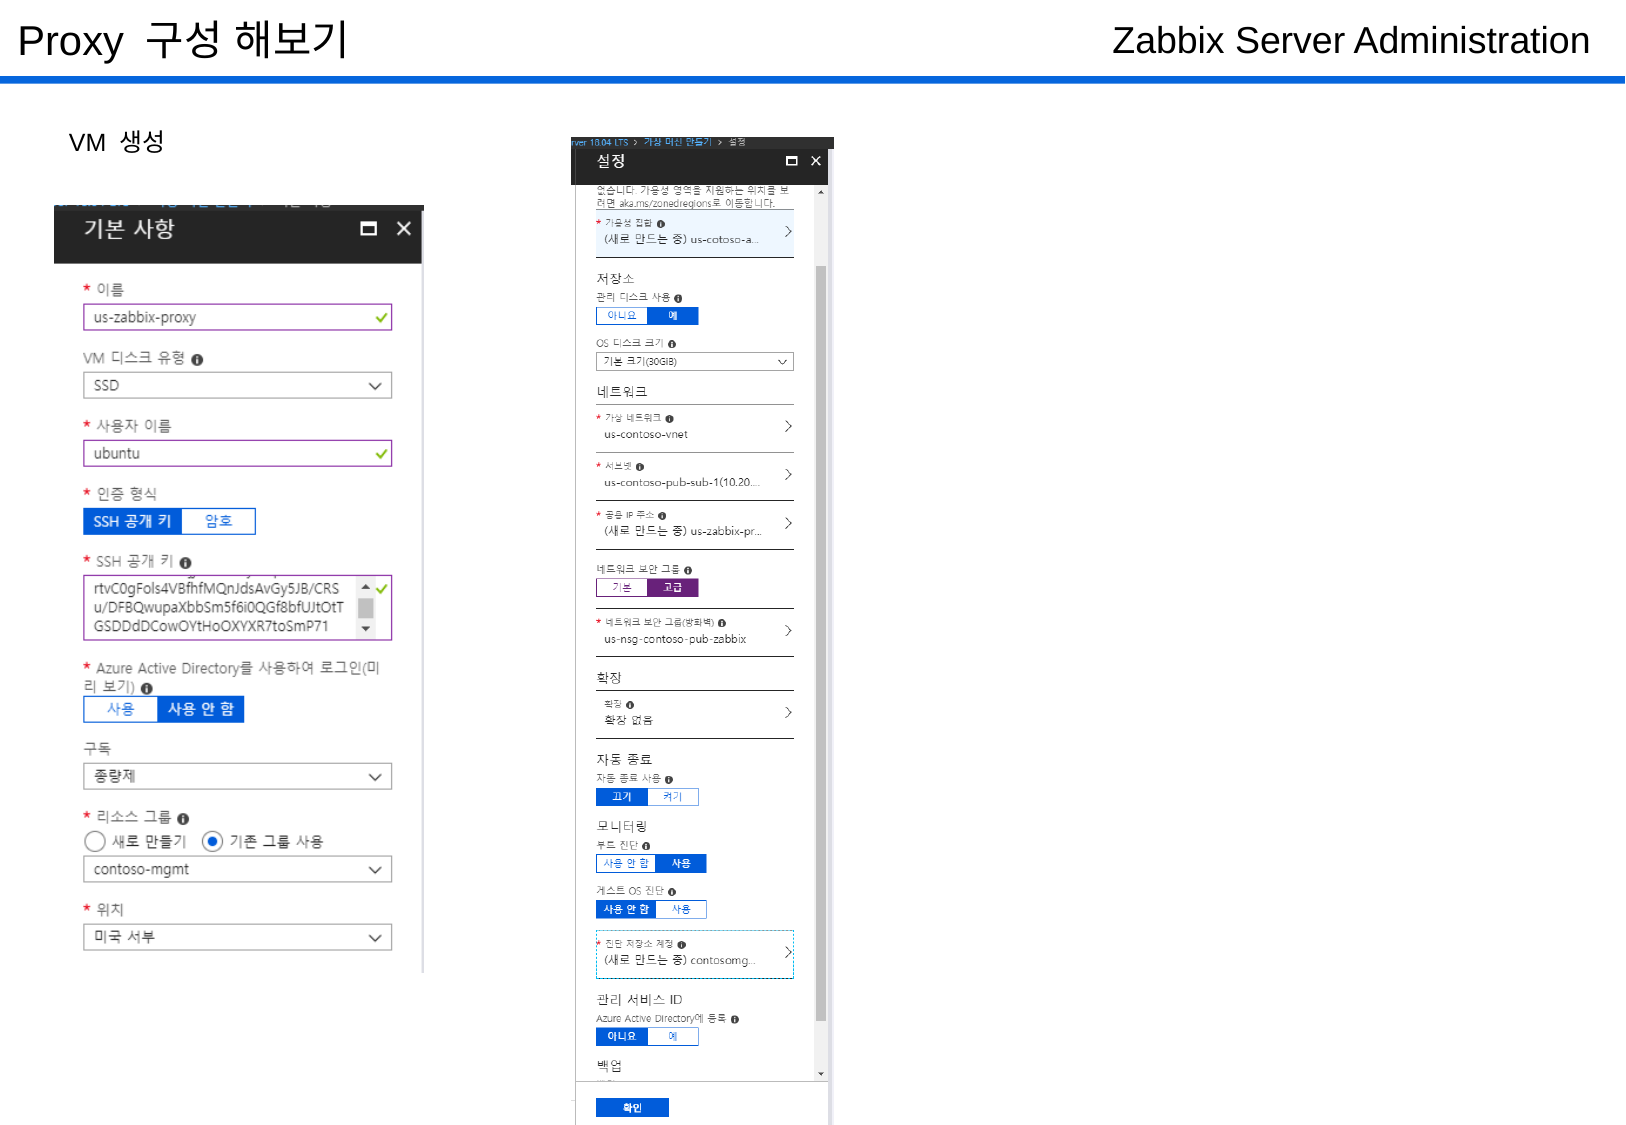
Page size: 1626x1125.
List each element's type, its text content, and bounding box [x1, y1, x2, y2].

picture [570, 136, 834, 1125]
text_box VM 생성 [54, 102, 516, 181]
text_box Zabbix Server Administration [903, 0, 1606, 79]
picture [53, 204, 424, 974]
text_box Proxy 구성 해보기 [2, 0, 903, 79]
